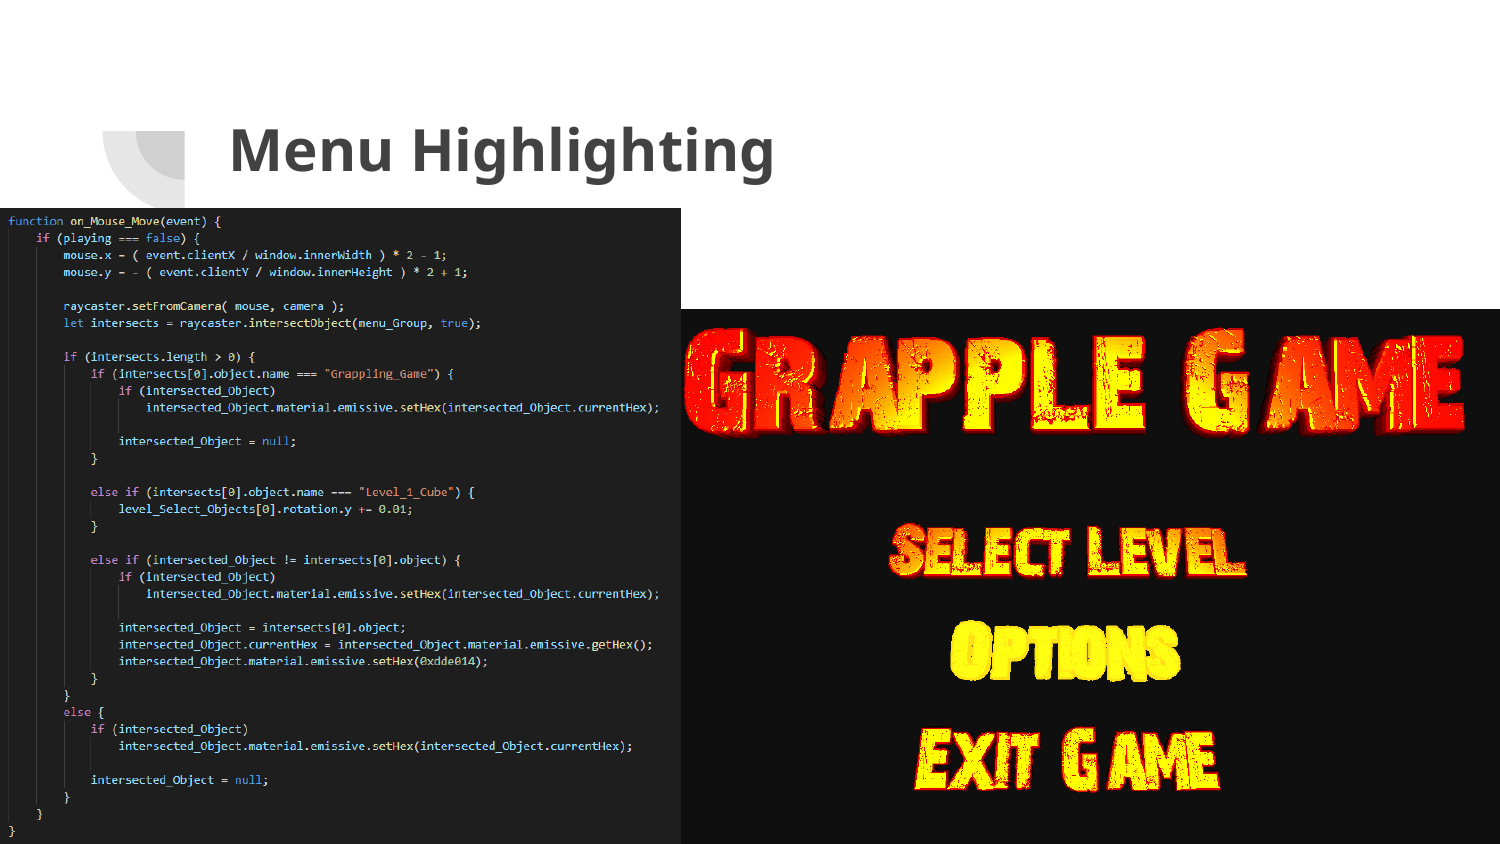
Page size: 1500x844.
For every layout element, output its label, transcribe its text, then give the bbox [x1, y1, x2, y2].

picture [0, 207, 1500, 844]
title Menu Highlighting [213, 98, 1368, 263]
